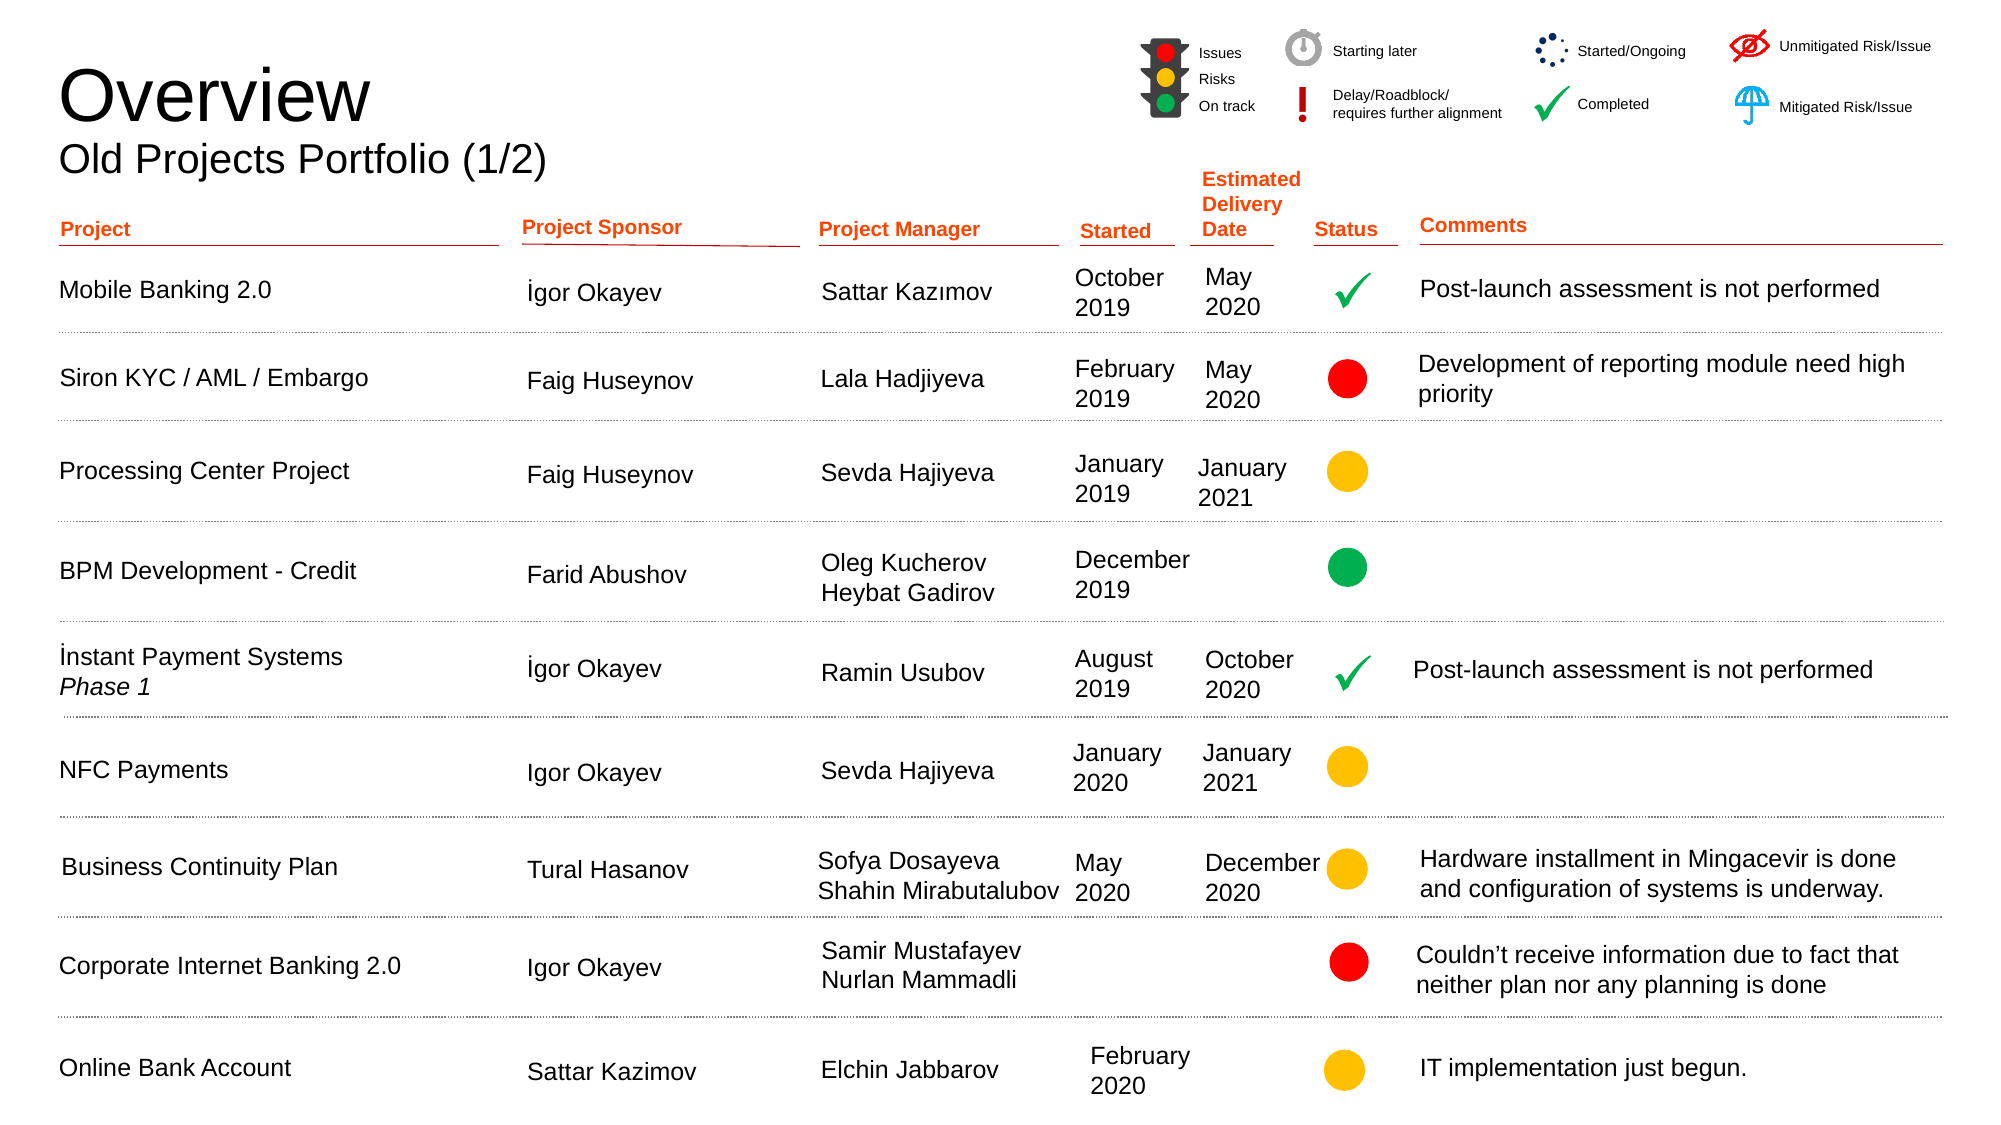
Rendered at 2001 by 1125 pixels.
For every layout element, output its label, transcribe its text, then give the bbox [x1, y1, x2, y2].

text_box Status [1314, 191, 1399, 244]
text_box May 2020 [1060, 839, 1182, 914]
text_box Farid Abushov [512, 550, 703, 596]
text_box Processing Center Project [44, 447, 373, 493]
text_box Post-launch assessment is not performed [1398, 646, 1952, 692]
text_box Project [60, 213, 199, 244]
text_box Elchin Jabbarov [806, 1045, 1015, 1091]
text_box IT implementation just begun. [1405, 1044, 1958, 1090]
text_box Samir Mustafayev Nurlan Mammadli [806, 926, 1037, 1002]
text_box Tural Hasanov [512, 845, 704, 891]
picture [1722, 75, 1782, 135]
text_box Project Manager [818, 214, 1057, 244]
text_box May 2020 [1190, 253, 1312, 328]
text_box Siron KYC / AML / Embargo [44, 353, 385, 399]
text_box BPM Development - Credit [44, 547, 373, 593]
text_box May 2020 [1190, 346, 1312, 420]
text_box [1140, 38, 1264, 118]
text_box [1353, 746, 1369, 787]
text_box Delay/Roadblock/ requires further alignment [1332, 85, 1512, 122]
text_box Sattar Kazımov [806, 267, 1008, 313]
text_box [1323, 1049, 1366, 1091]
picture [1285, 29, 1322, 66]
text_box Completed [1577, 94, 1691, 113]
text_box Sevda Hajiyeva [806, 747, 1011, 793]
text_box January 2019 [1060, 440, 1195, 515]
text_box January 2021 [1183, 444, 1318, 520]
text_box Igor Okayev [512, 749, 678, 794]
text_box [1335, 272, 1372, 309]
text_box Mitigated Risk/Issue [1782, 97, 1916, 116]
text_box Estimated Delivery Date [1202, 197, 1286, 244]
text_box İnstant Payment Systems Phase 1 [44, 632, 359, 708]
text_box Faig Huseynov [512, 356, 710, 402]
text_box Faig Huseynov [512, 450, 710, 496]
text_box Unmitigated Risk/Issue [1779, 37, 1916, 56]
text_box January 2021 [1187, 729, 1353, 804]
text_box Sofya Dosayeva Shahin Mirabutalubov [802, 836, 1076, 912]
text_box İgor Okayev [512, 645, 678, 691]
text_box December 2019 [1060, 536, 1221, 612]
text_box Mobile Banking 2.0 [43, 266, 295, 312]
text_box [1326, 450, 1369, 493]
text_box [1335, 655, 1372, 692]
text_box October2019 [1060, 254, 1182, 329]
text_box Starting later [1332, 41, 1512, 60]
text_box Sattar Kazimov [512, 1047, 713, 1093]
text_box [522, 243, 800, 247]
text_box [1327, 359, 1368, 399]
text_box Oleg Kucherov Heybat Gadirov [806, 538, 1018, 614]
text_box Comments [1419, 210, 1558, 240]
text_box [1326, 546, 1369, 588]
text_box Igor Okayev [512, 943, 678, 989]
text_box January 2020 [1058, 729, 1180, 804]
picture [1534, 32, 1571, 69]
text_box Hardware installment in Mingacevir is done and configuration of systems is underway. [1405, 834, 1958, 910]
text_box Business Continuity Plan [46, 842, 361, 888]
text_box August 2019 [1060, 635, 1182, 710]
text_box Online Bank Account [44, 1044, 307, 1090]
text_box December 2020 [1190, 839, 1356, 914]
text_box Sevda Hajiyeva [806, 448, 1011, 494]
text_box Development of reporting module need high priority [1403, 340, 1957, 416]
text_box Corporate Internet Banking 2.0 [44, 942, 418, 988]
text_box Post-launch assessment is not performed [1405, 265, 1958, 311]
text_box İgor Okayev [512, 269, 678, 315]
text_box Ramin Usubov [806, 649, 1001, 695]
text_box [1534, 85, 1571, 122]
text_box NFC Payments [44, 746, 251, 791]
text_box Started/Ongoing [1577, 41, 1691, 60]
text_box February2019 [1060, 345, 1195, 420]
text_box October2020 [1190, 635, 1312, 711]
text_box [1329, 942, 1369, 982]
text_box [399, 213, 1000, 244]
text_box February 2020 [1075, 1032, 1211, 1107]
text_box Started [1080, 211, 1188, 246]
text_box [1356, 850, 1368, 888]
title Overview Old Projects Portfolio (1/2) [43, 10, 1769, 229]
text_box Couldn’t receive information due to fact that neither plan nor any planning is done [1401, 931, 1955, 1006]
text_box Lala Hadjiyeva [805, 354, 1001, 400]
picture [1284, 86, 1321, 123]
picture [1727, 23, 1772, 68]
